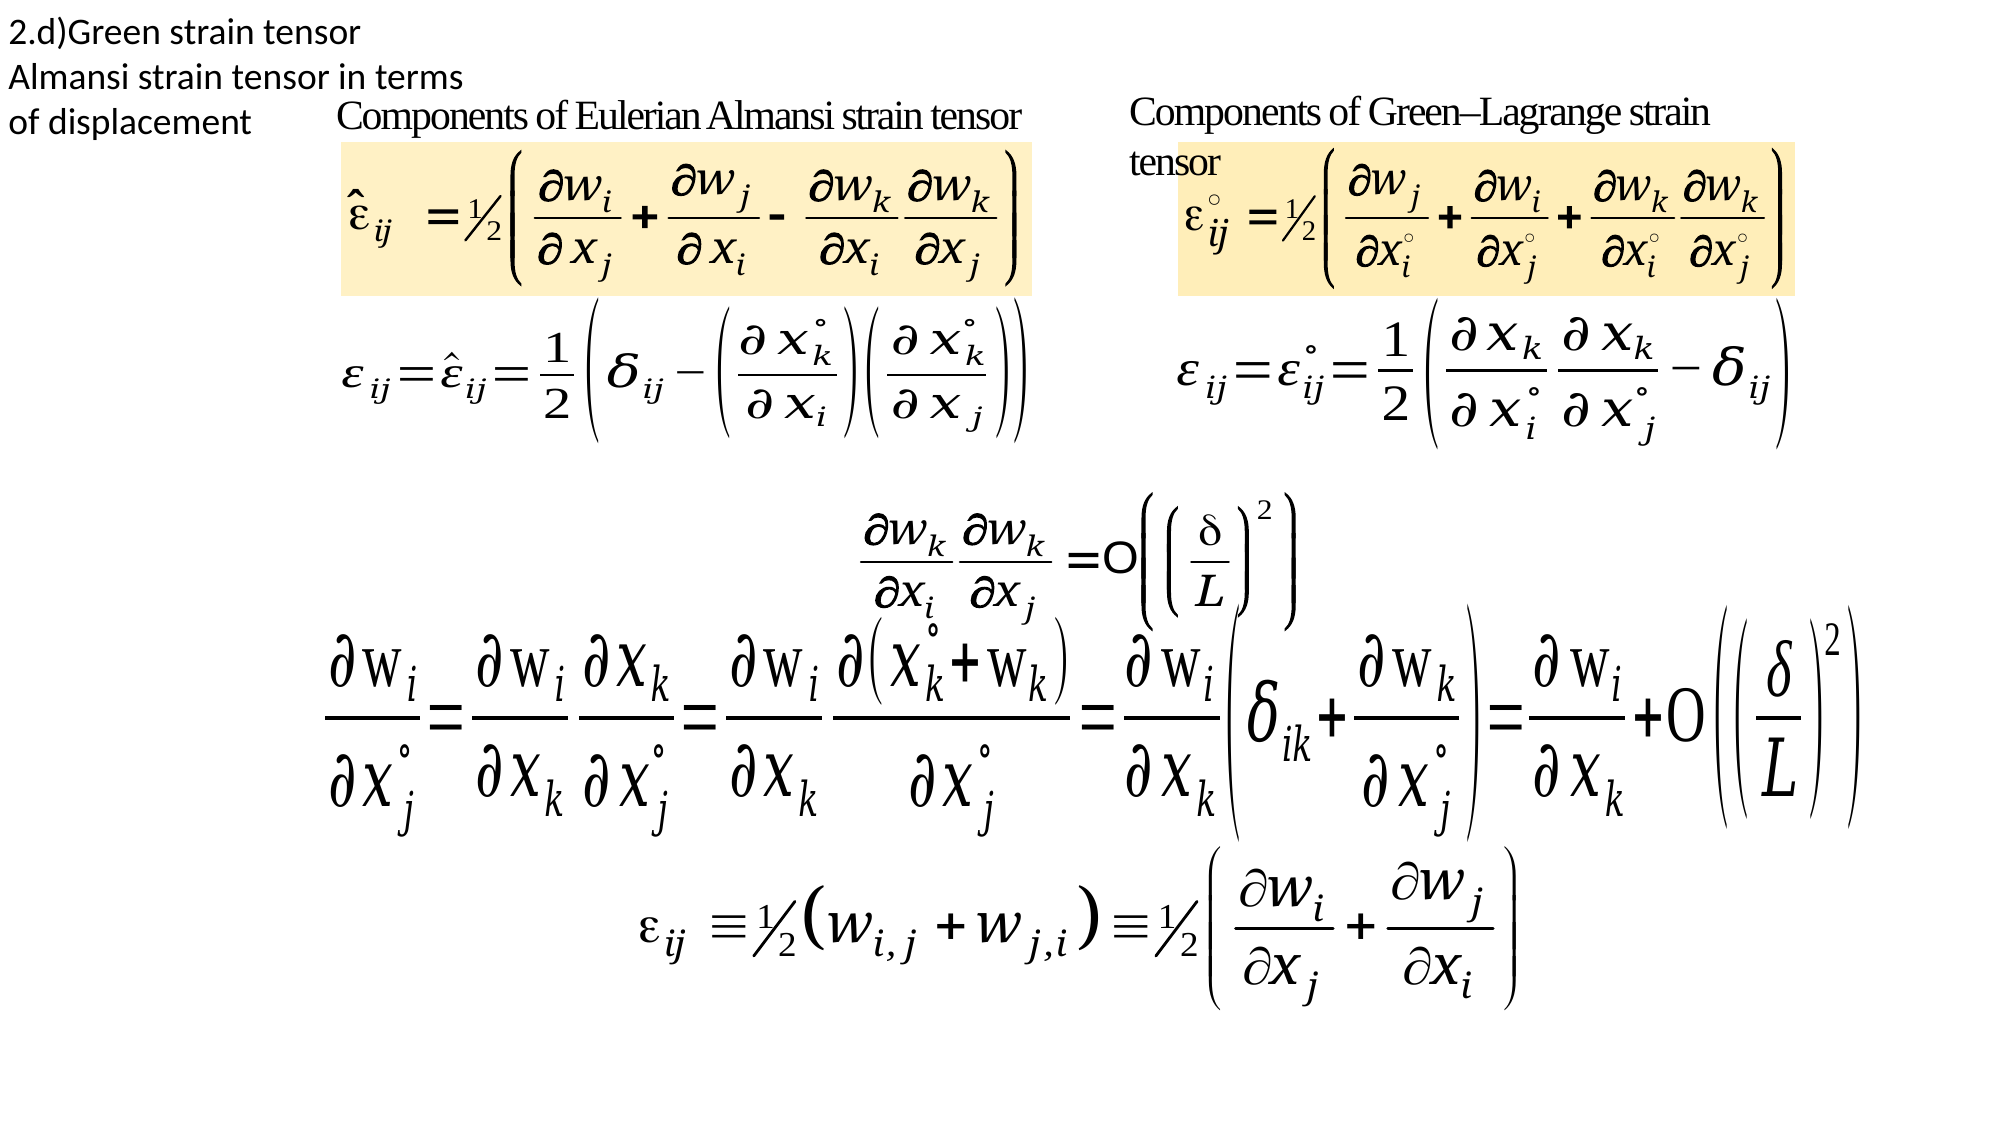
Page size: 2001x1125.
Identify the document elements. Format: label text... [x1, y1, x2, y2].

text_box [852, 485, 1309, 640]
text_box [1178, 142, 1795, 296]
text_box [341, 142, 1033, 296]
text_box 2.d)Green strain tensor Almansi strain tensor in terms of displacement [0, 0, 503, 150]
text_box Components of Green–Lagrange strain tensor [1114, 76, 1819, 192]
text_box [629, 834, 1533, 1024]
text_box Components of Eulerian Almansi strain tensor [503, 80, 1081, 146]
